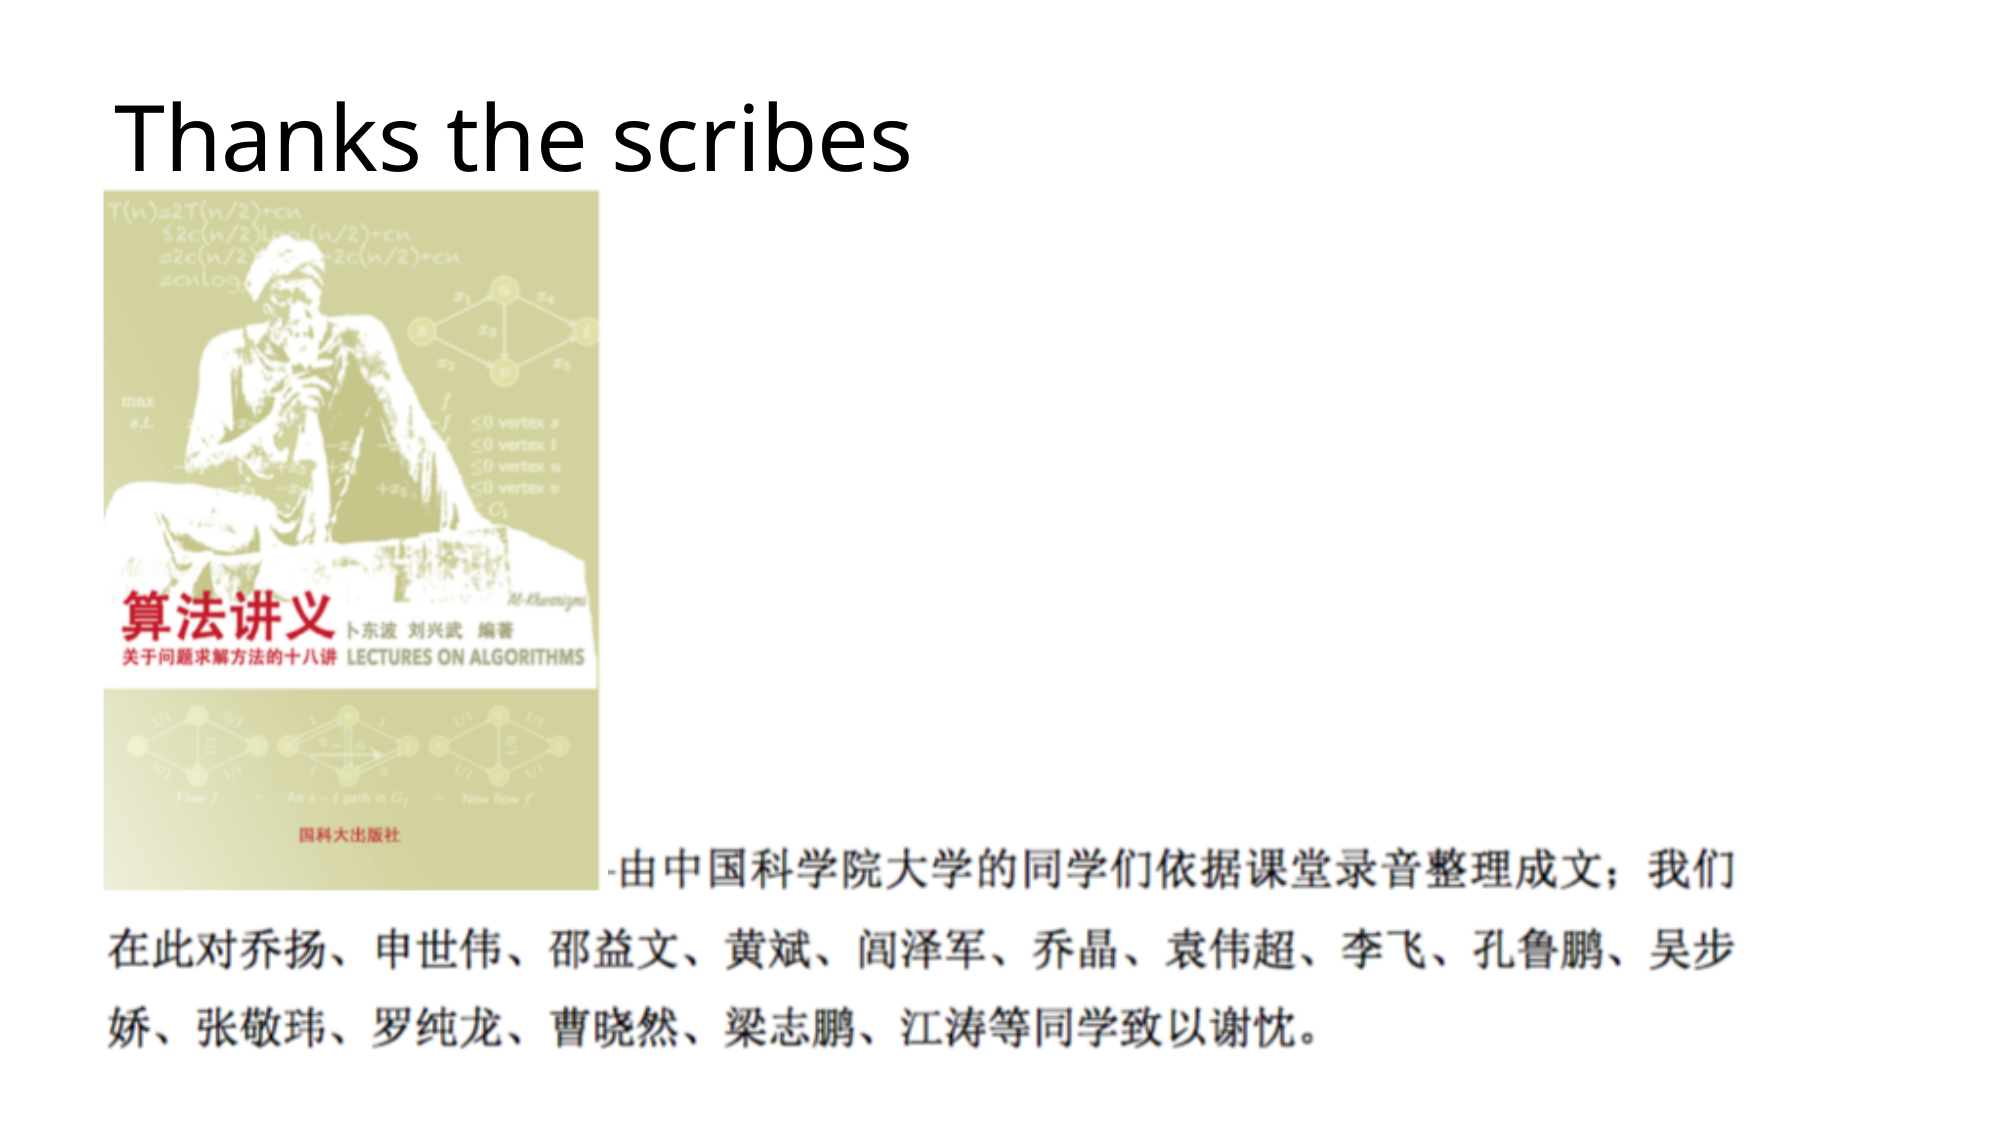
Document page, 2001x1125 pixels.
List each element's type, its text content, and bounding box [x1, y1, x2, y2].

picture [99, 832, 1750, 1067]
title Thanks the scribes [99, 33, 1825, 251]
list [99, 184, 608, 899]
